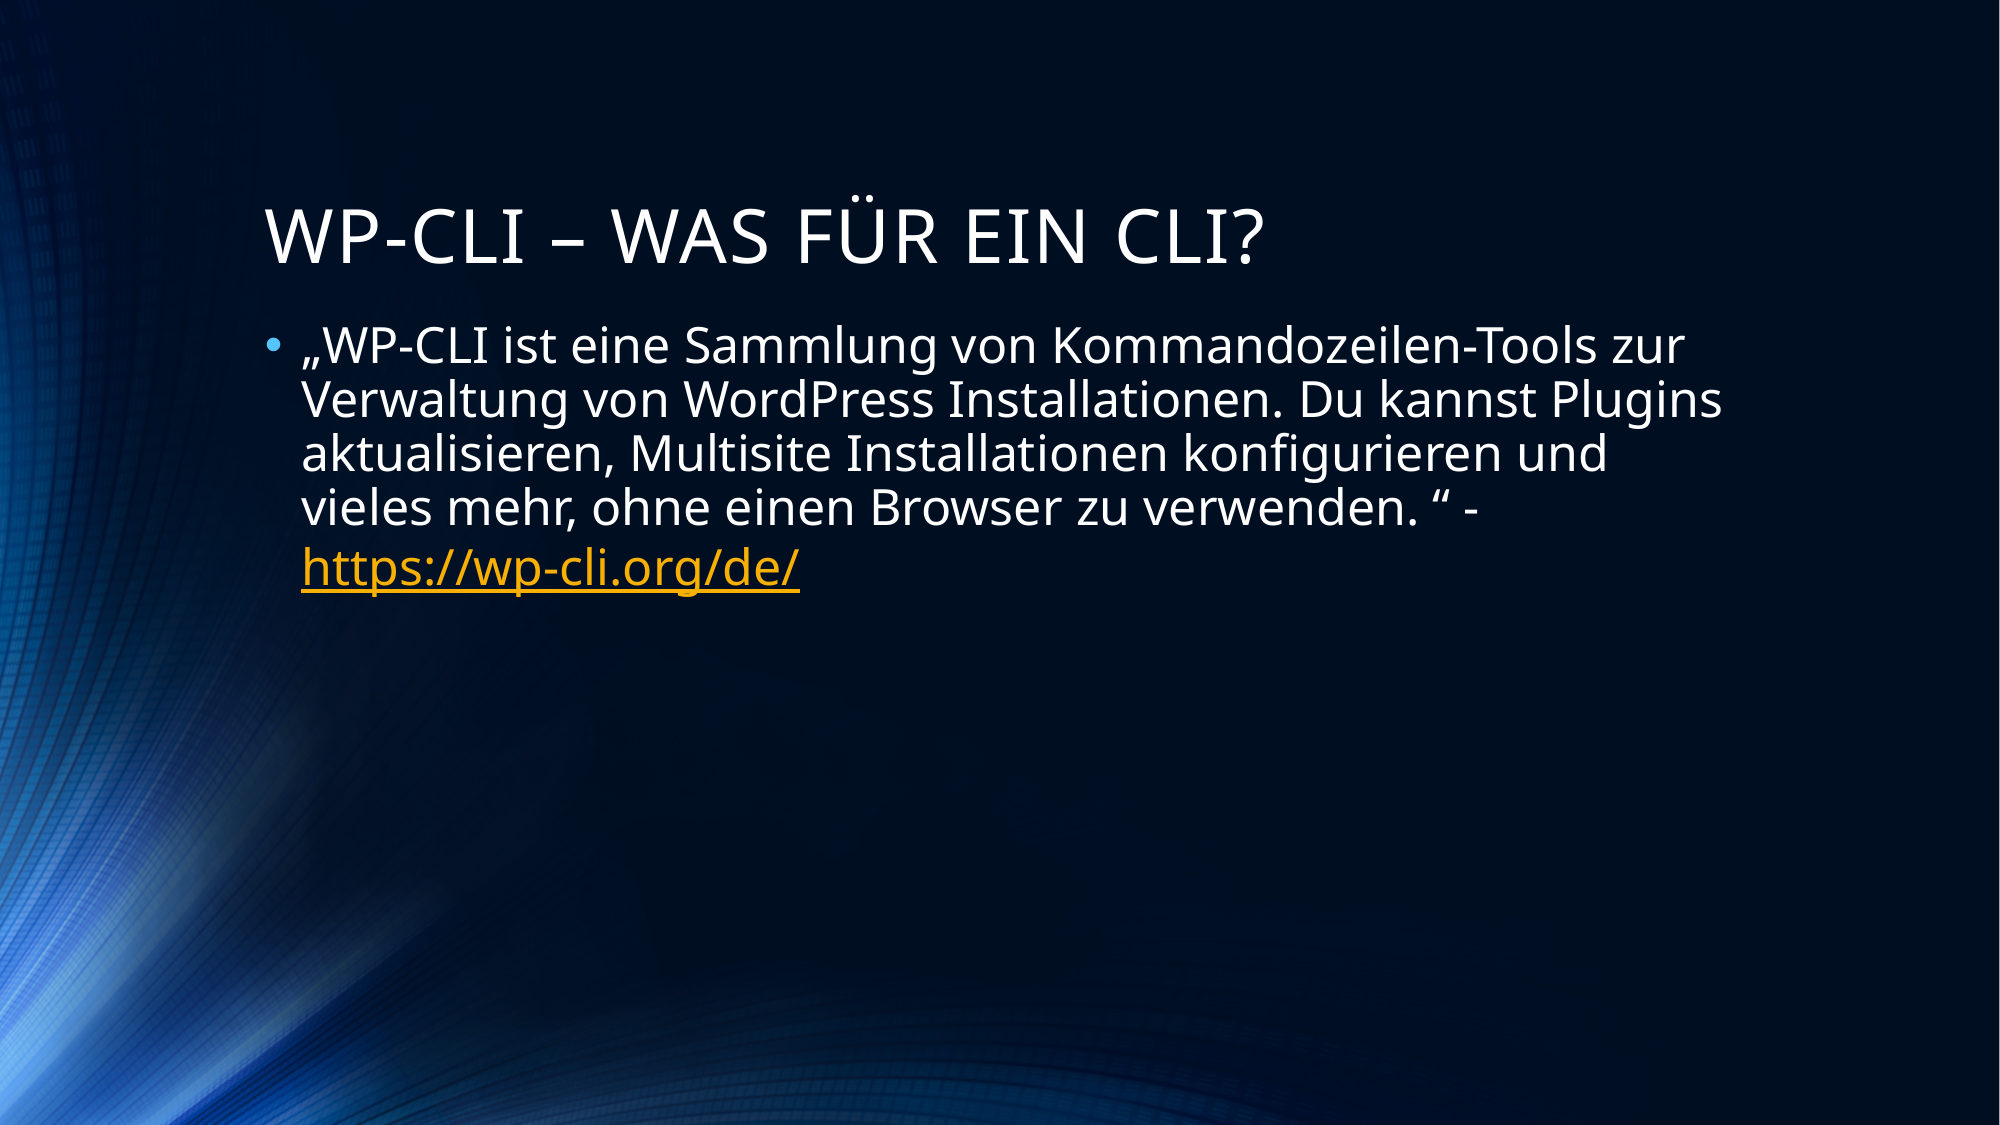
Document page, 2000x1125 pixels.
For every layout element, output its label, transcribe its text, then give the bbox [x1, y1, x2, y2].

title WP-CLI – WAS FÜR EIN CLI? [249, 62, 1750, 288]
picture [0, 0, 2000, 1125]
list „WP-CLI ist eine Sammlung von Kommandozeilen-Tools zur Verwaltung von WordPress Installationen. Du kannst Plugins aktualisieren, Multisite Installationen konfigurieren und vieles mehr, ohne einen Browser zu verwenden. “ - https://wp-cli.org/de/ [249, 312, 1749, 988]
